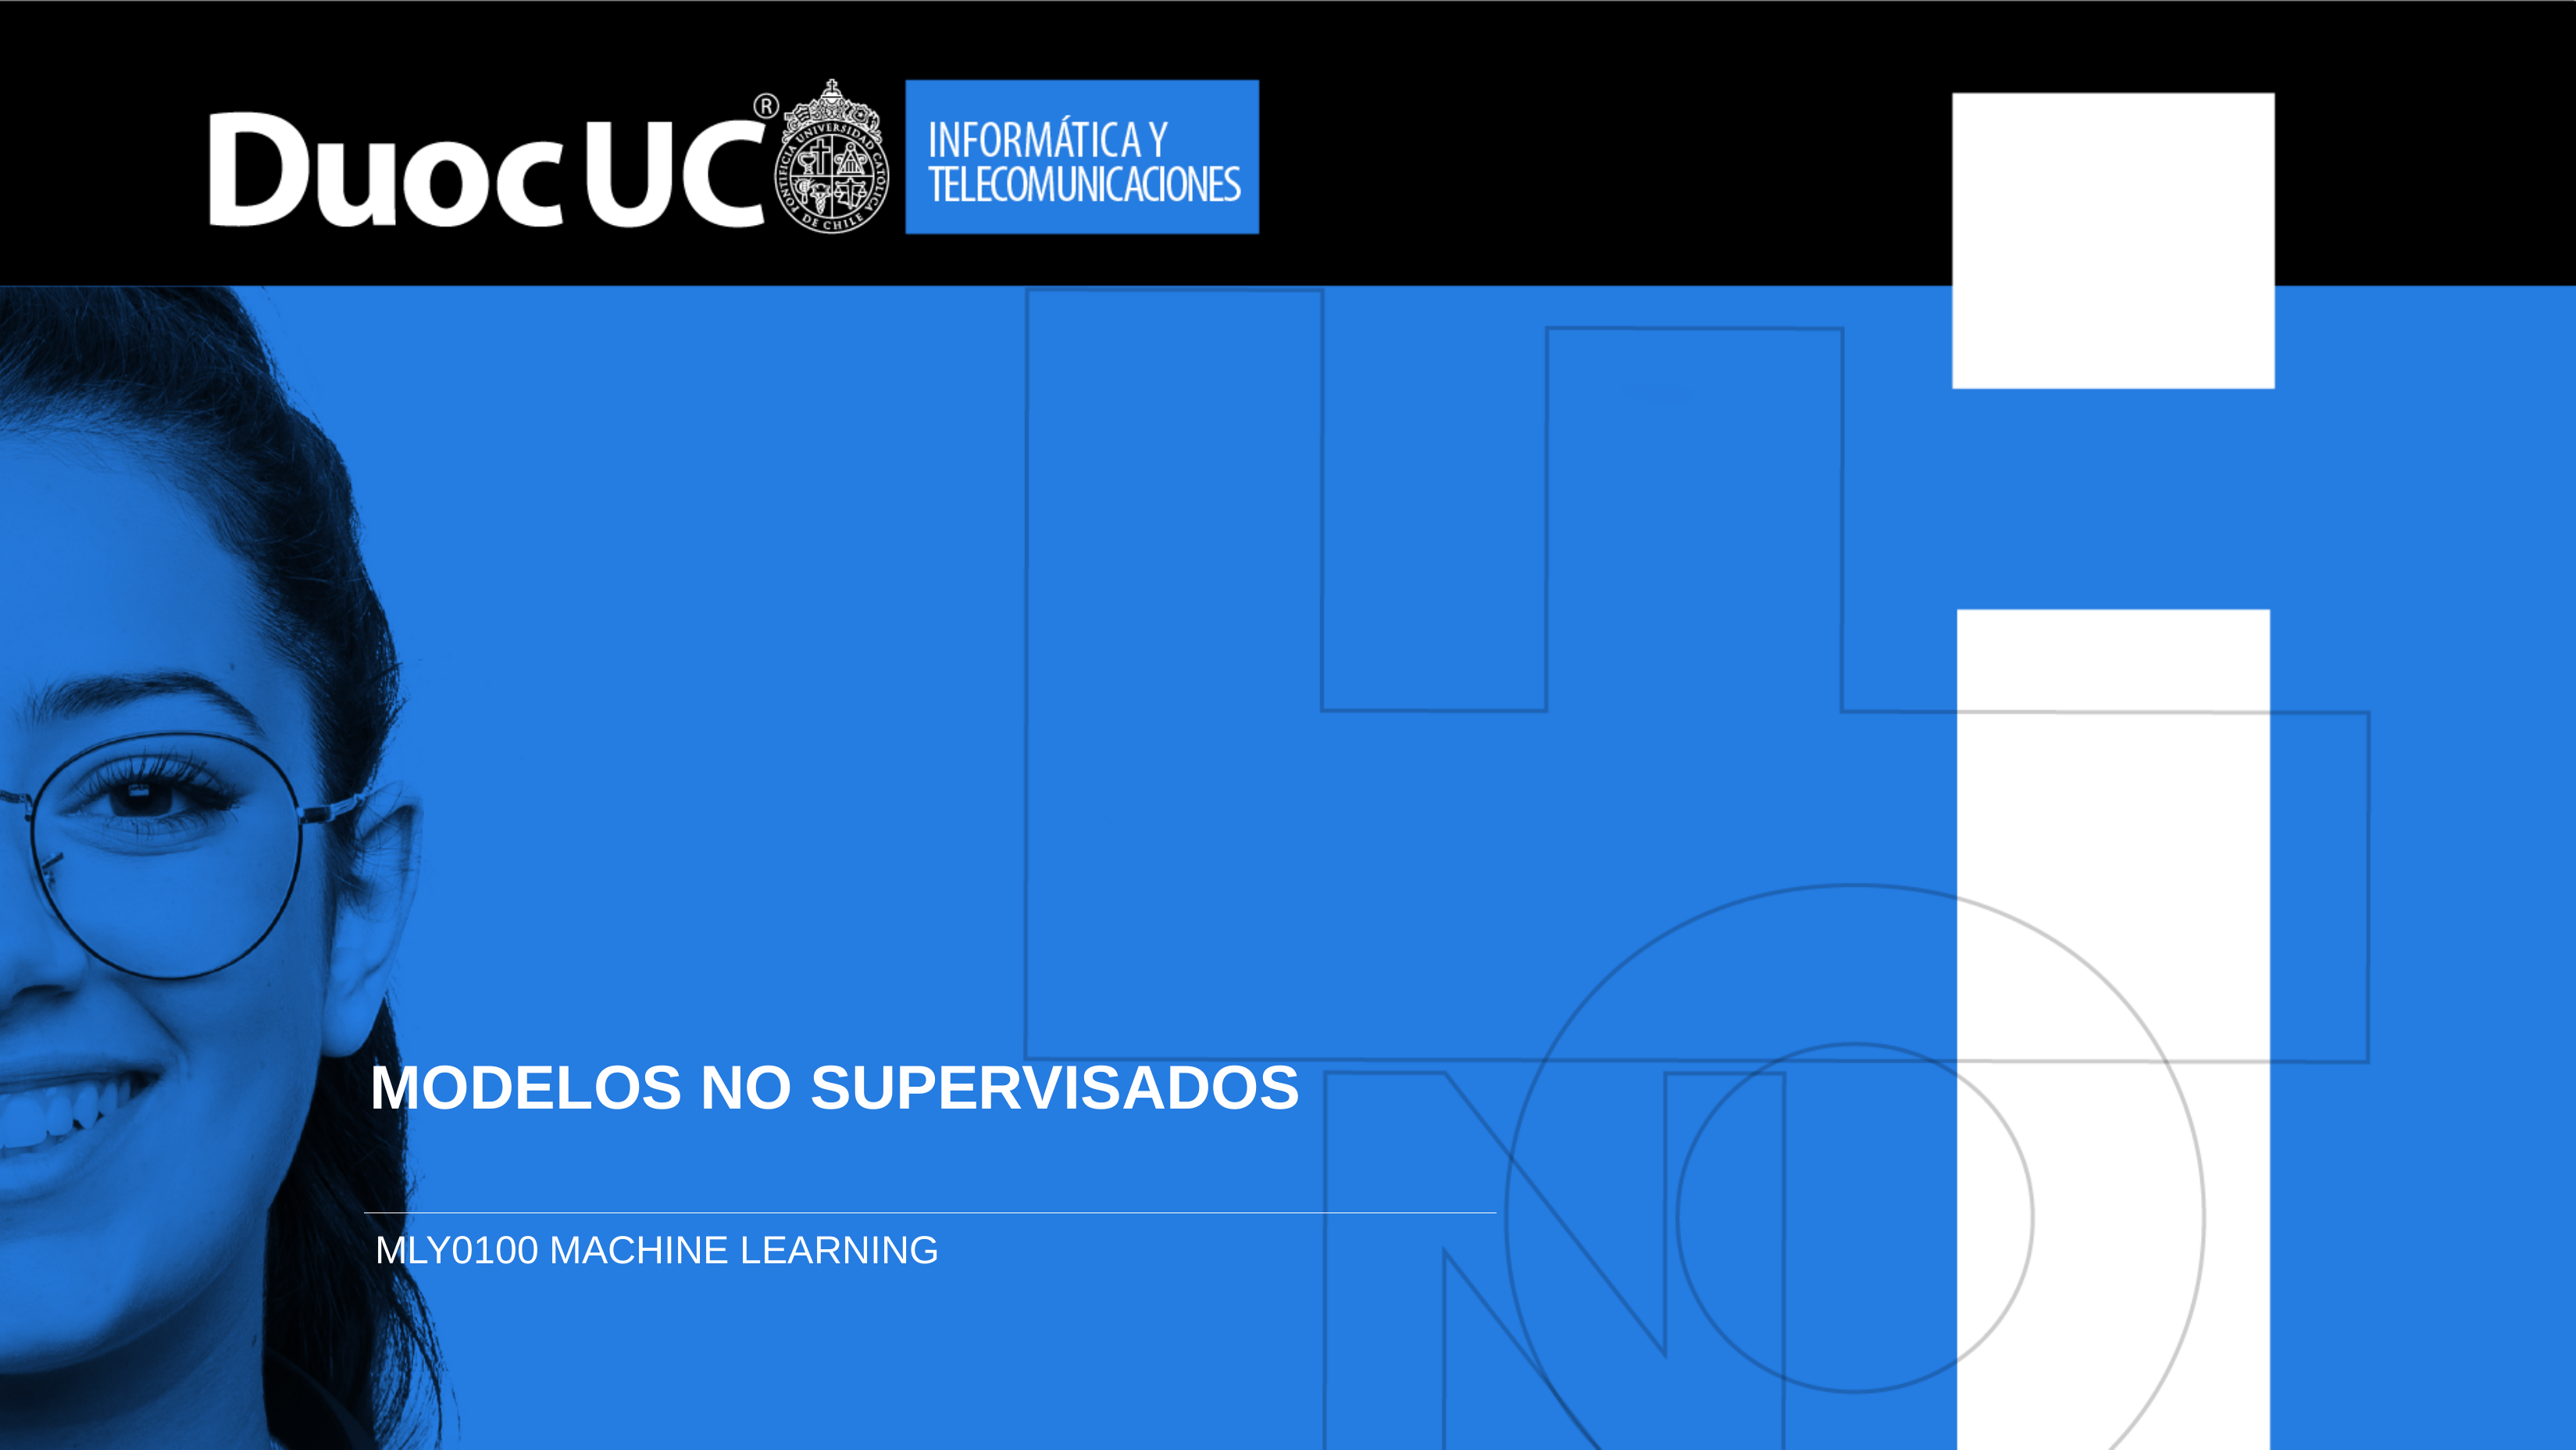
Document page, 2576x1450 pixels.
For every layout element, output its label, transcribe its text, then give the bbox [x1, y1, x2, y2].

picture [0, 0, 2576, 1450]
title MODELOS NO SUPERVISADOS [369, 1047, 1492, 1289]
subtitle MLY0100 MACHINE LEARNING [375, 1224, 1492, 1450]
